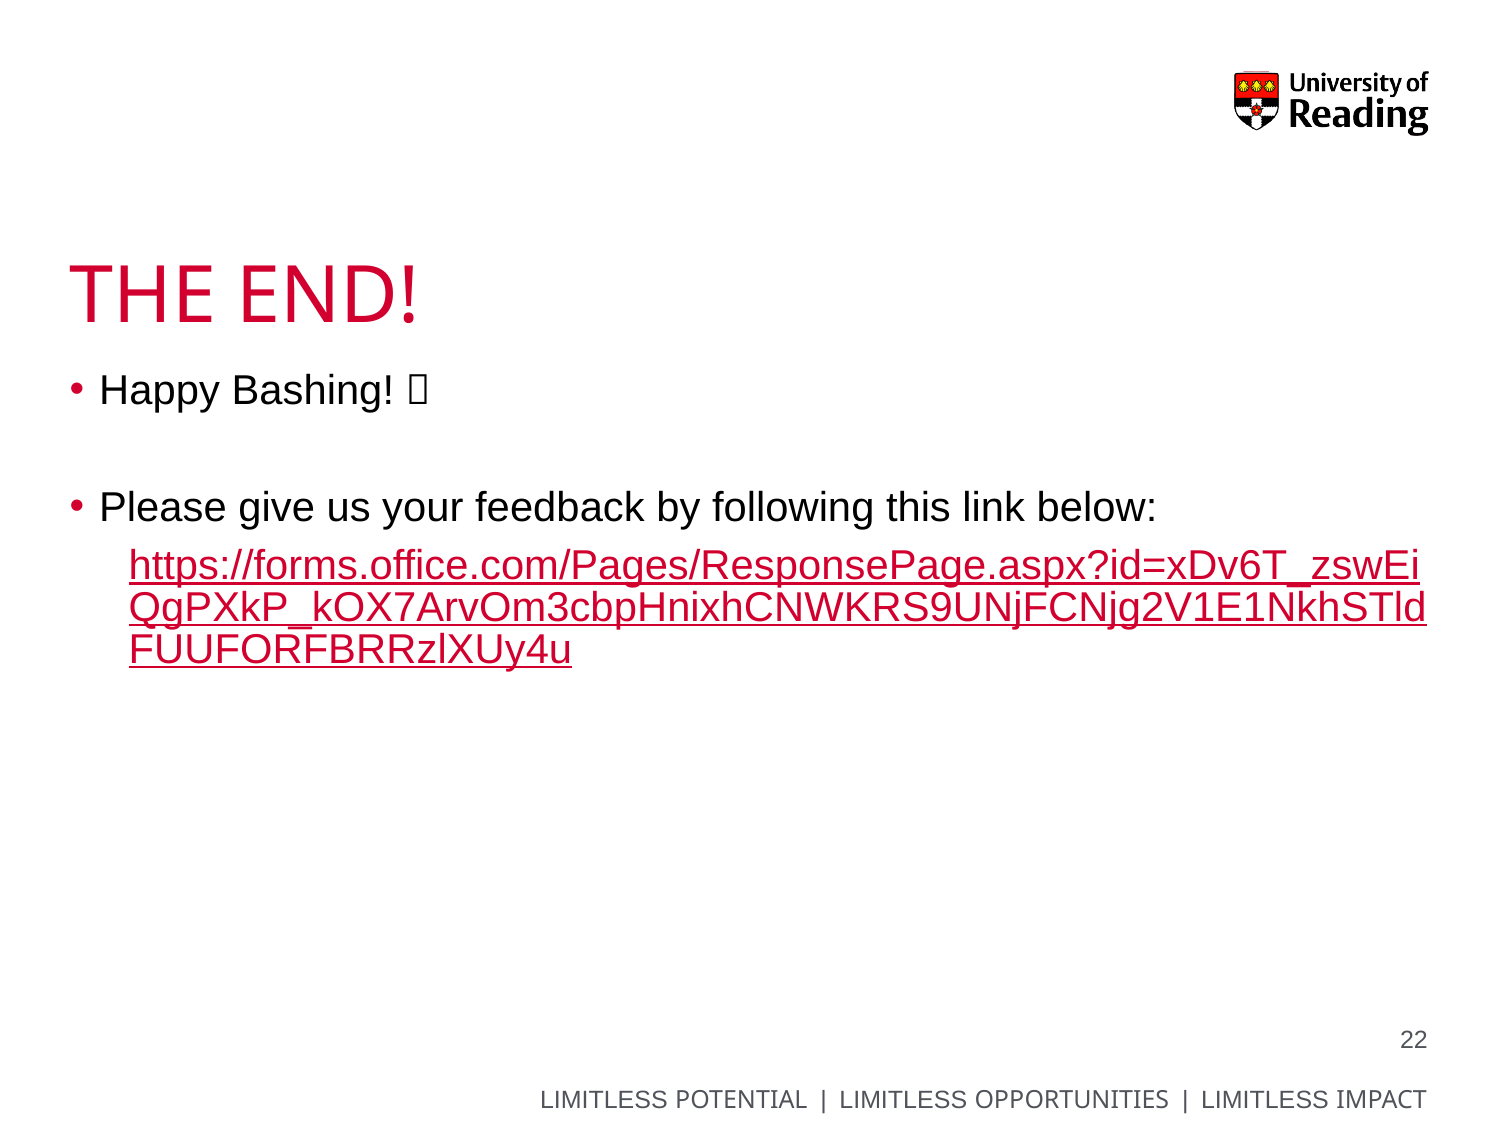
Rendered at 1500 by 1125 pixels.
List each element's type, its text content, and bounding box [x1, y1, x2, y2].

title The end! [69, 202, 1428, 339]
list Happy Bashing!  Please give us your feedback by following this link below: https://forms.office.com/Pages/ResponsePage.aspx?id=xDv6T_zswEiQgPXkP_kOX7ArvOm3cbpHnixhCNWKRS9UNjFCNjg2V1E1NkhSTldFUUFORFBRRzlXUy4u [69, 363, 1428, 1013]
picture [1234, 71, 1429, 136]
slide_number 22 [1316, 1023, 1428, 1065]
